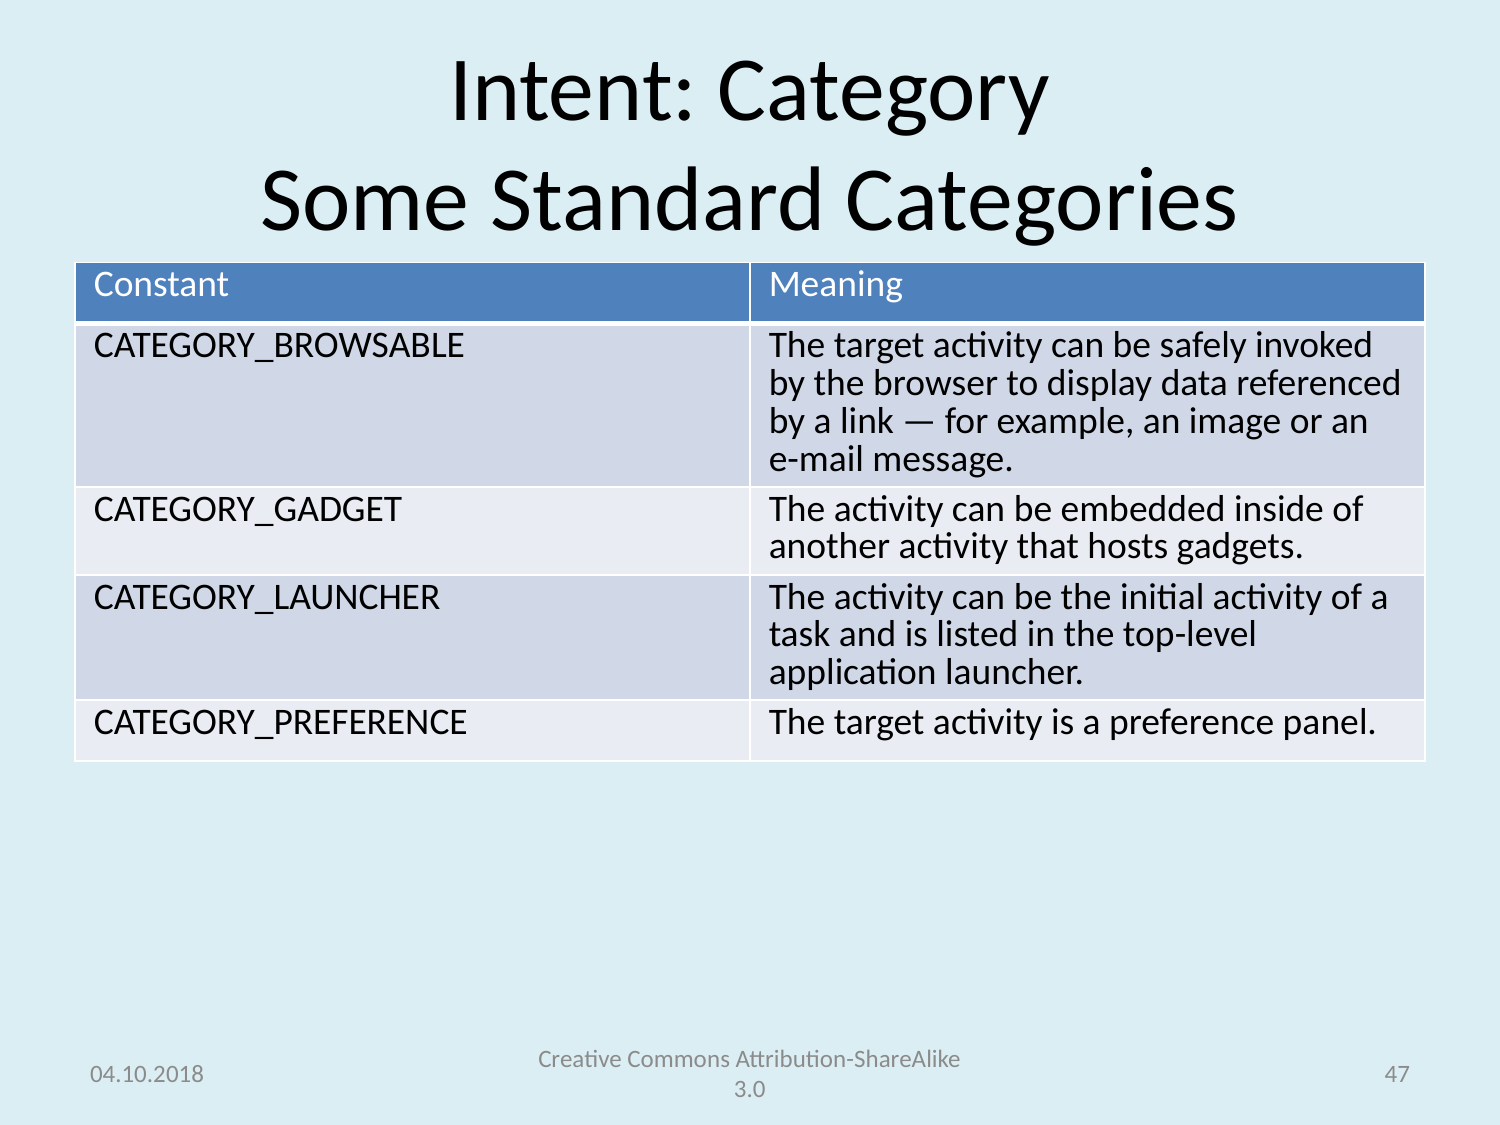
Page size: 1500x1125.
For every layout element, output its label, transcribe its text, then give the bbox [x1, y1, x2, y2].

title Intent: Category Some Standard Categories [74, 44, 1426, 233]
table_header Meaning [751, 263, 1424, 321]
table_header Constant [76, 263, 749, 321]
table_cell The target activity is a preference panel. [751, 701, 1424, 760]
table_cell The activity can be the initial activity of a task and is listed in the top-level application launcher. [751, 576, 1424, 699]
table_cell CATEGORY_GADGET [76, 488, 749, 574]
table_cell CATEGORY_BROWSABLE [76, 326, 749, 486]
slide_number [75, 1042, 425, 1103]
table_cell CATEGORY_LAUNCHER [76, 576, 749, 699]
slide_number 47 [1074, 1042, 1425, 1103]
footer Creative Commons Attribution-ShareAlike 3.0 [512, 1042, 988, 1103]
table_cell The activity can be embedded inside of another activity that hosts gadgets. [751, 488, 1424, 574]
table_cell The target activity can be safely invoked by the browser to display data referenced by a link — for example, an image or an e-mail message. [751, 326, 1424, 486]
table_cell CATEGORY_PREFERENCE [76, 701, 749, 760]
